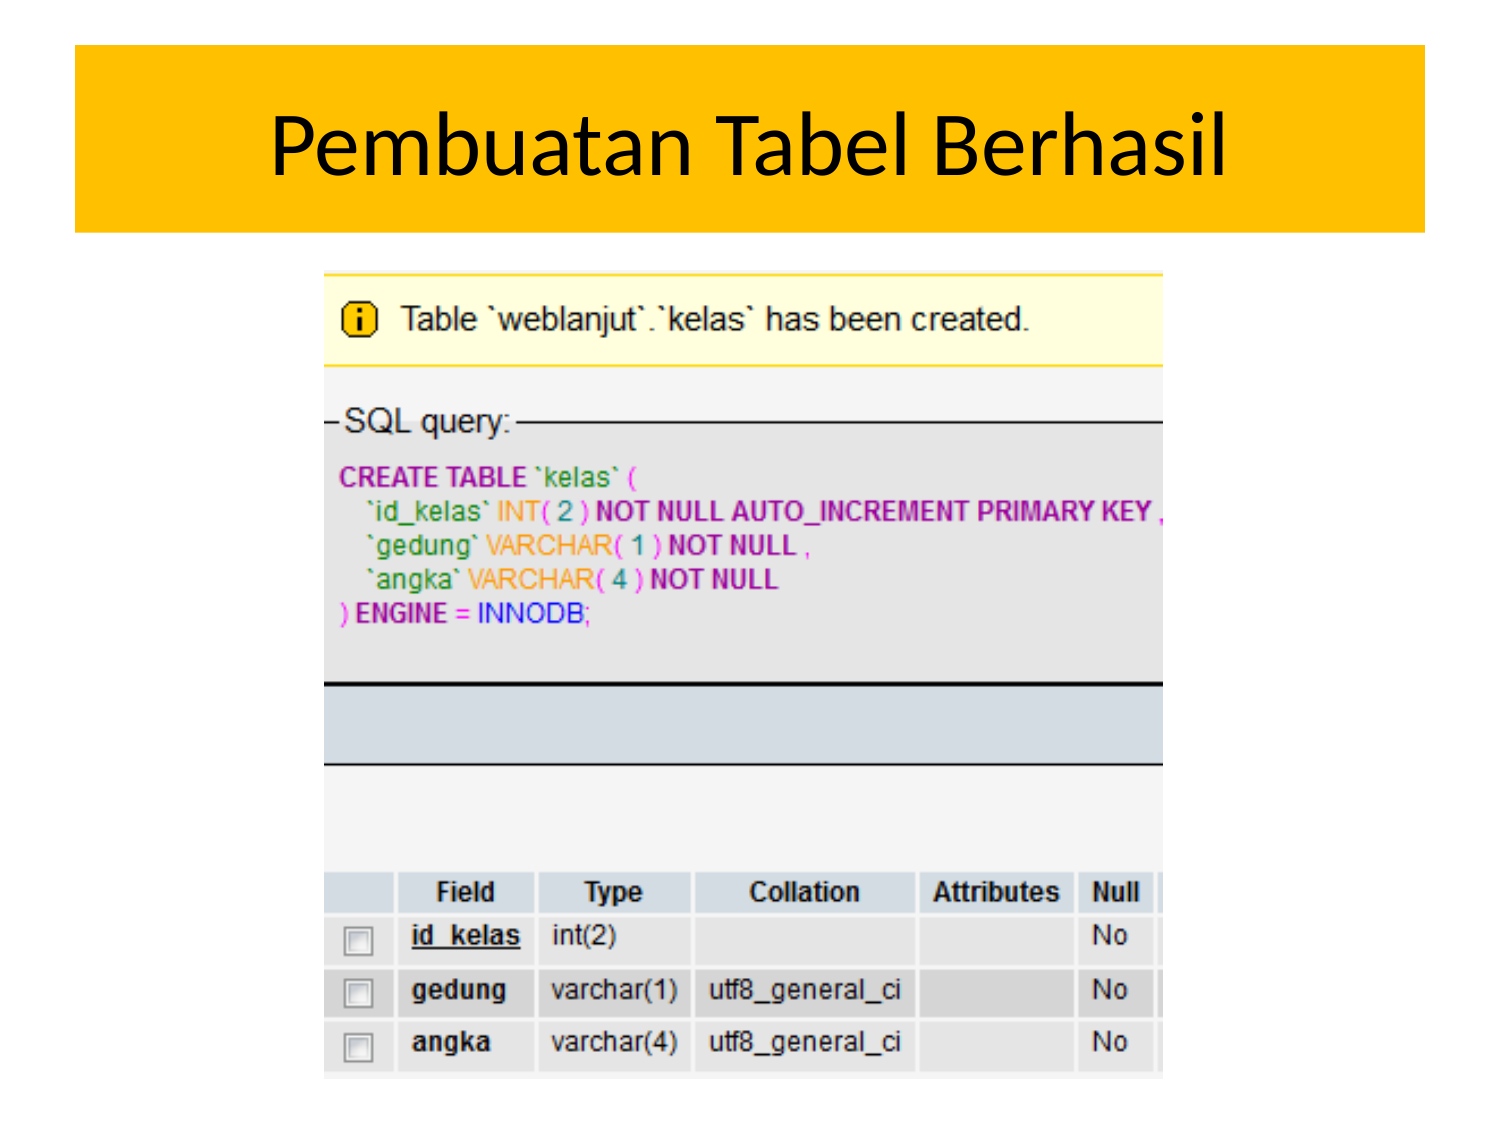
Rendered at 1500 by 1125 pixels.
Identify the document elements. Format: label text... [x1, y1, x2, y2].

picture [324, 270, 1163, 1079]
title Pembuatan Tabel Berhasil [75, 45, 1425, 233]
